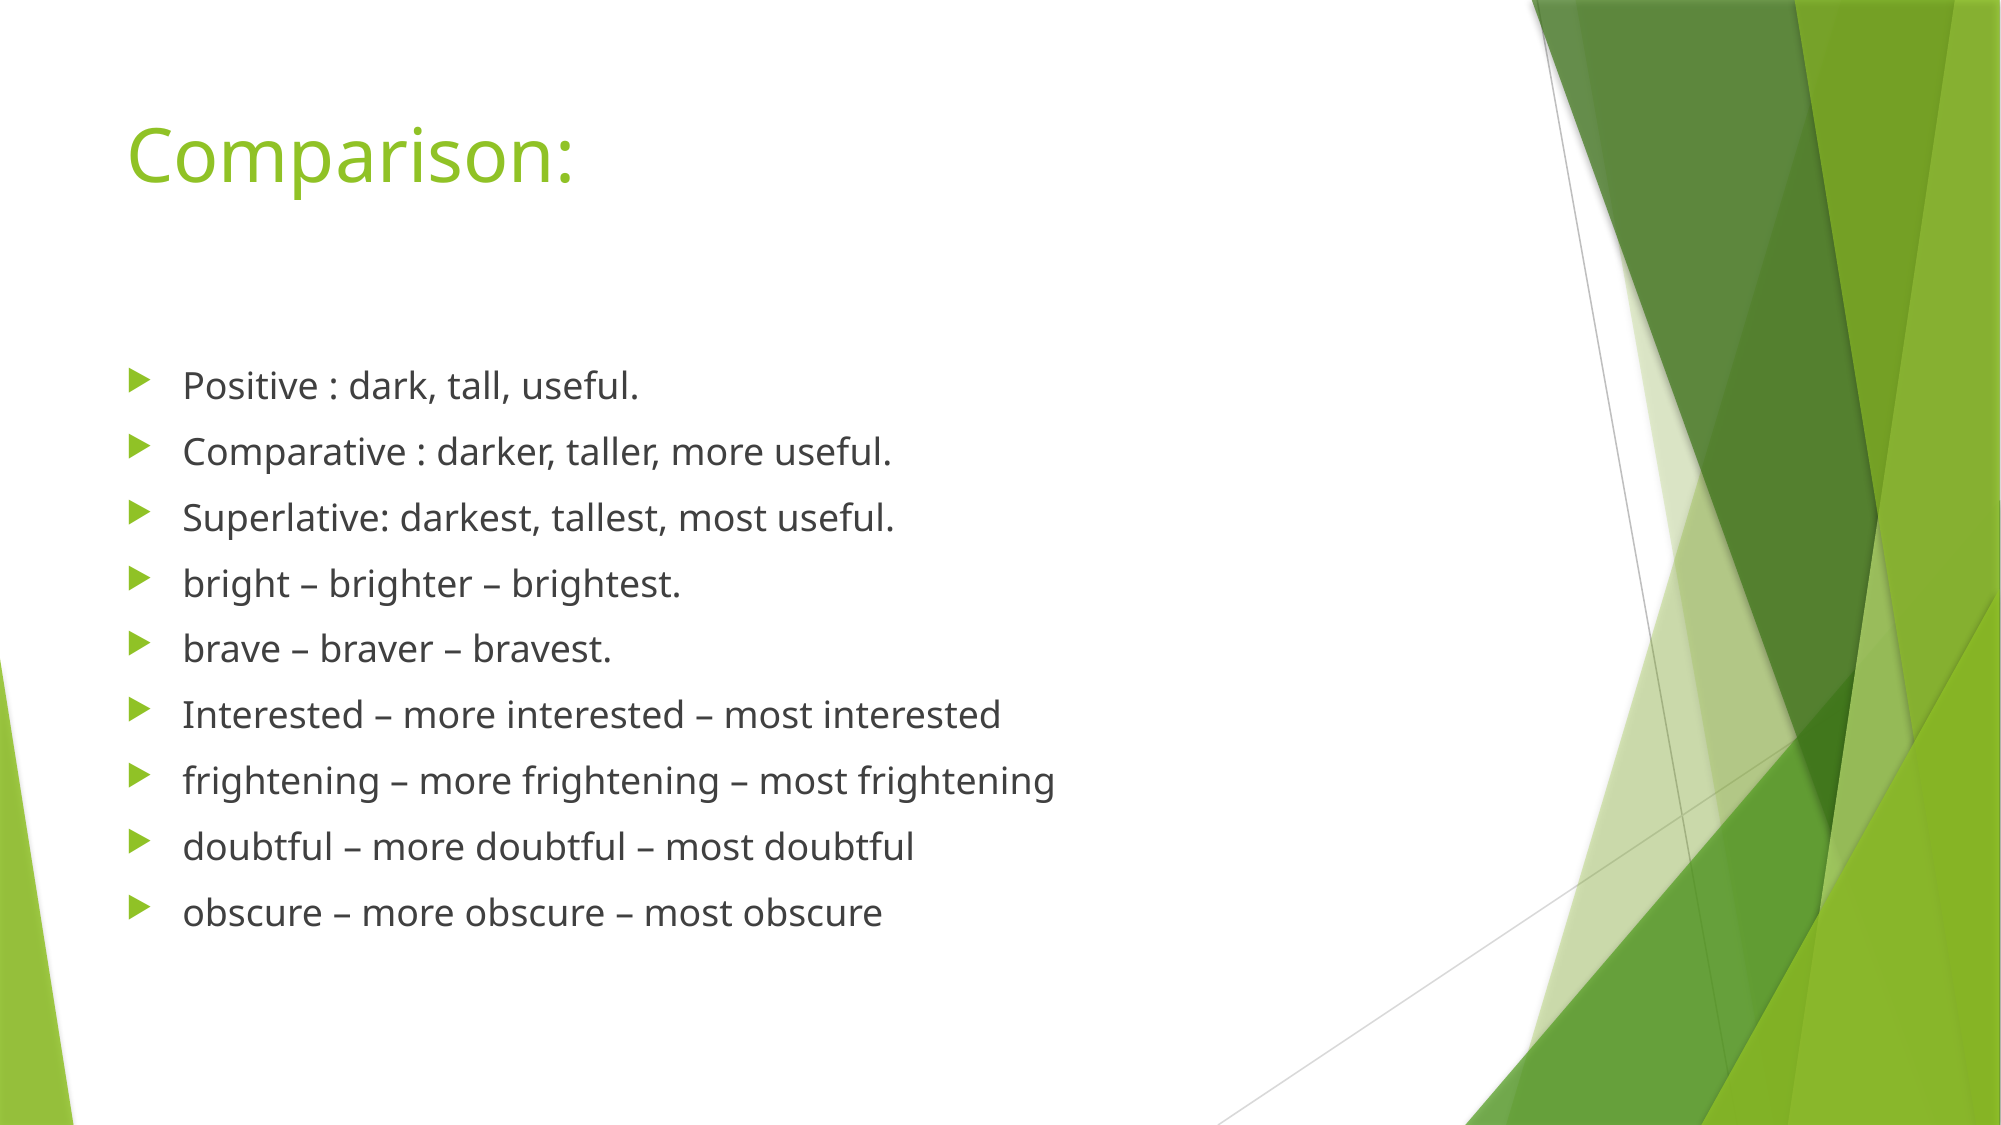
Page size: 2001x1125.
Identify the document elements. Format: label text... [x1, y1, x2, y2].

title Comparison: [111, 99, 1522, 317]
list Positive : dark, tall, useful. Comparative : darker, taller, more useful. Superlative: darkest, tallest, most useful. bright – brighter – brightest. brave – braver – bravest. Interested – more interested – most interested frightening – more frightening – most frightening doubtful – more doubtful – most doubtful obscure – more obscure – most obscure [111, 354, 1522, 992]
